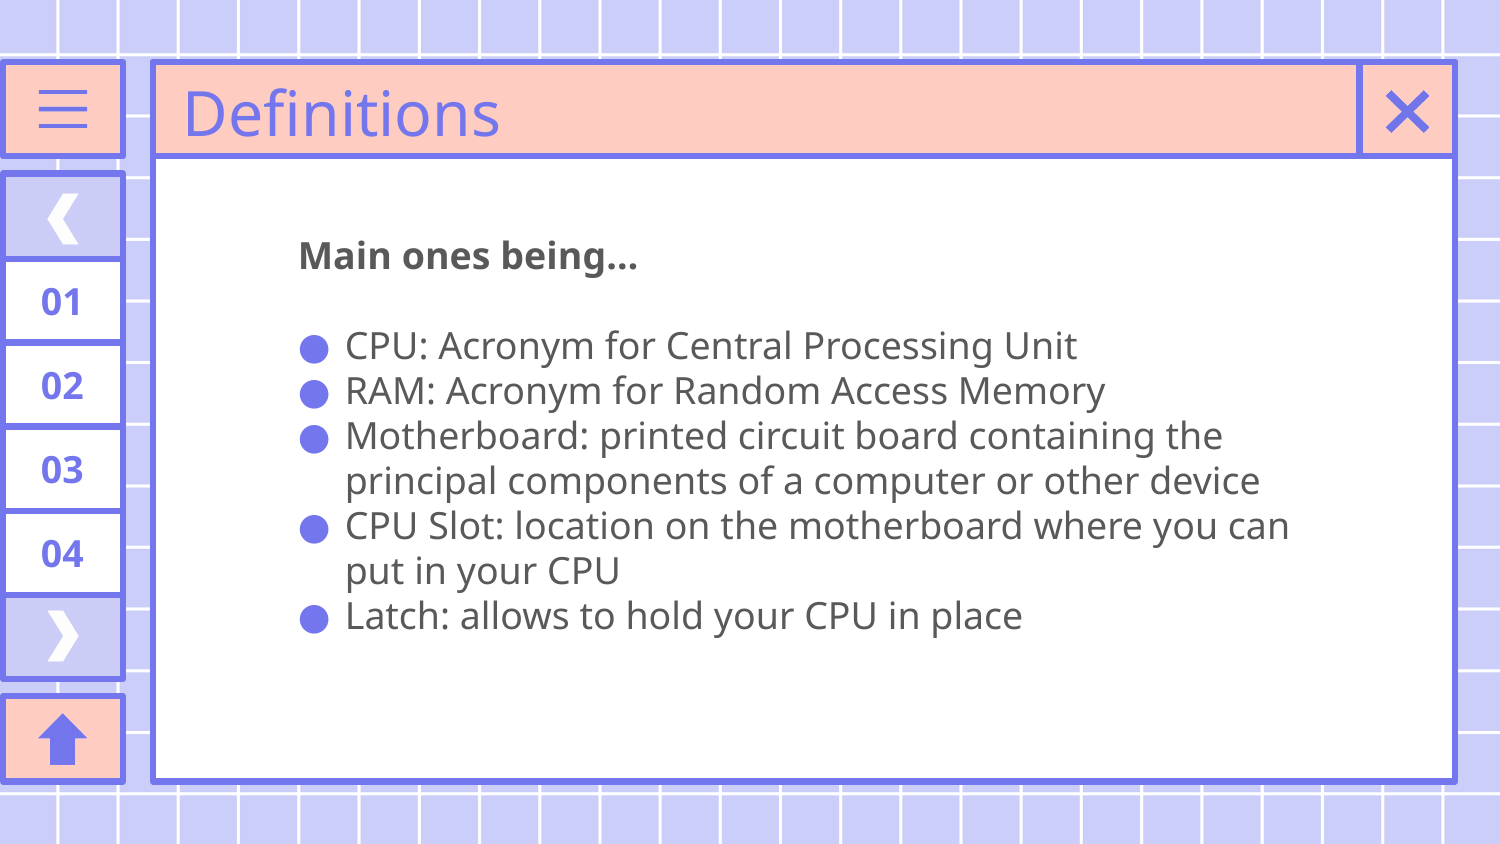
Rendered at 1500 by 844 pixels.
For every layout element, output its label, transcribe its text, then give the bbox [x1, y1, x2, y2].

picture [0, 0, 1500, 844]
picture [37, 713, 88, 765]
picture [38, 610, 88, 662]
title Definitions [182, 64, 1318, 159]
subtitle Main ones being… CPU: Acronym for Central Processing Unit RAM: Acronym for Random Access Memory Motherboard: printed circuit board containing the principal components of a computer or other device CPU Slot: location on the motherboard where you can put in your CPU Latch: allows to hold your CPU in place [297, 261, 1308, 689]
text_box 01 [20, 281, 104, 319]
text_box 04 [20, 533, 104, 572]
text_box 03 [20, 449, 104, 487]
picture [38, 90, 88, 129]
text_box 02 [20, 365, 104, 403]
picture [38, 193, 88, 245]
